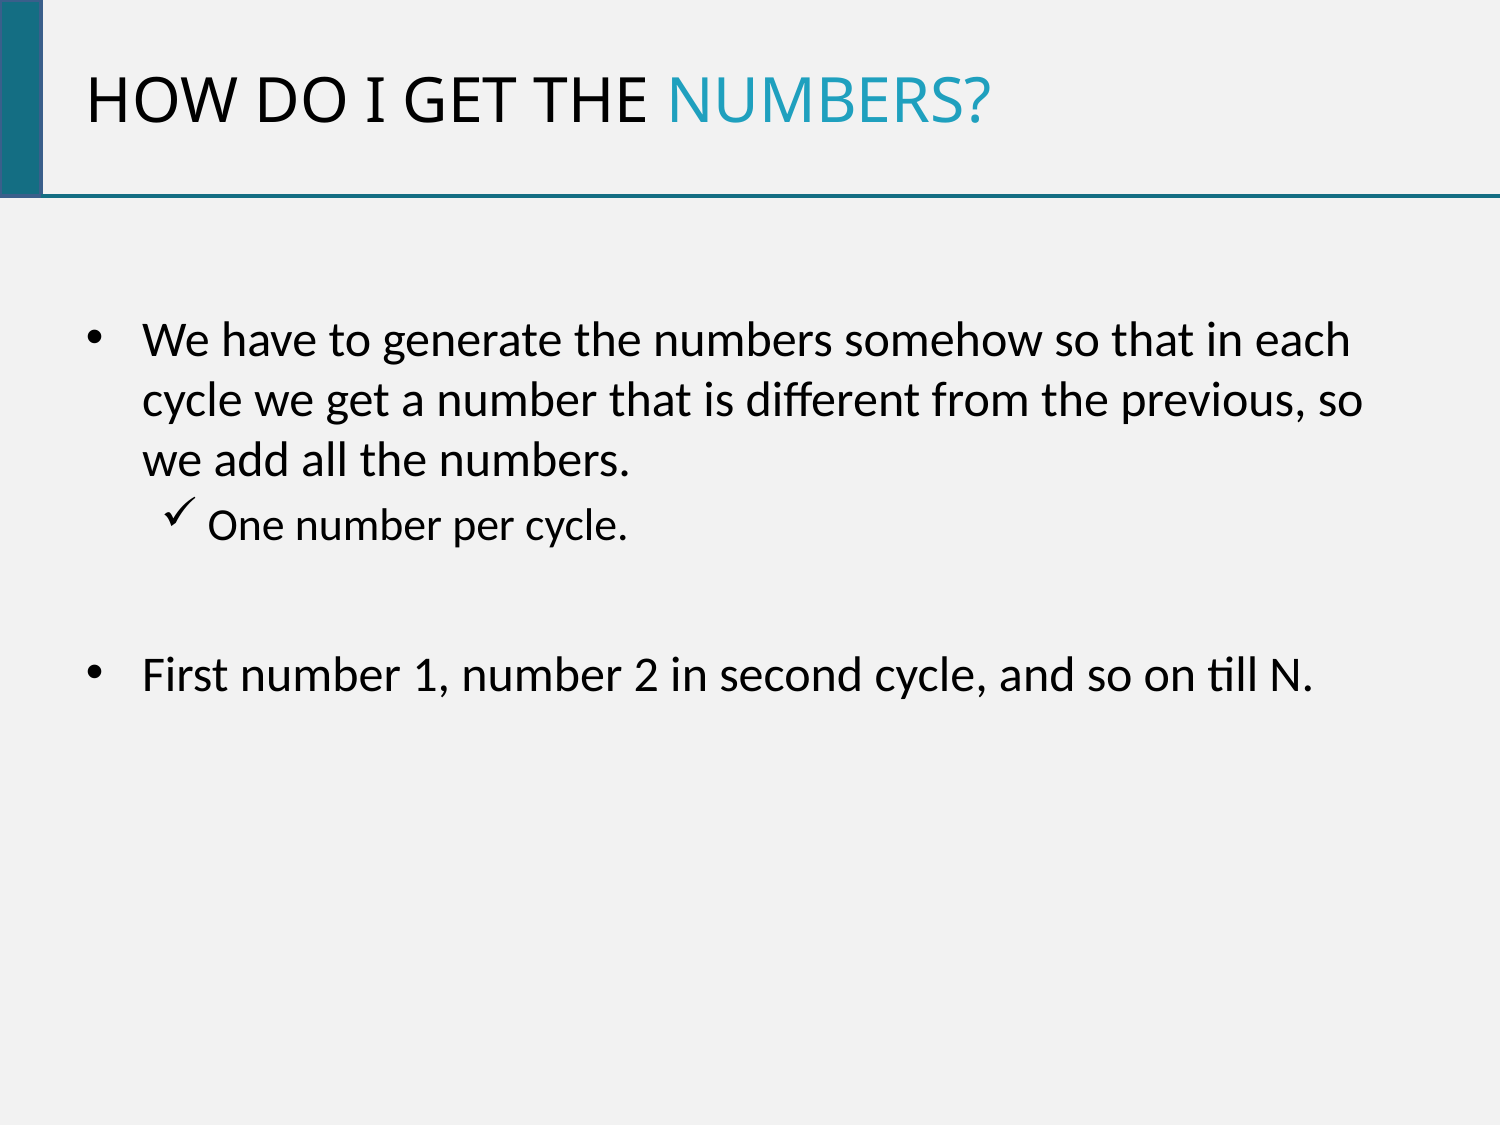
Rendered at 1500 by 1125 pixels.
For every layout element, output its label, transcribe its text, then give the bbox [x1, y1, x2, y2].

text_box [0, 0, 43, 198]
text_box HOW DO I get the numbers? [70, 0, 1294, 194]
list We have to generate the numbers somehow so that in each cycle we get a number that is different from the previous, so we add all the numbers. One number per cycle. First number 1, number 2 in second cycle, and so on till N. [70, 231, 1430, 1088]
